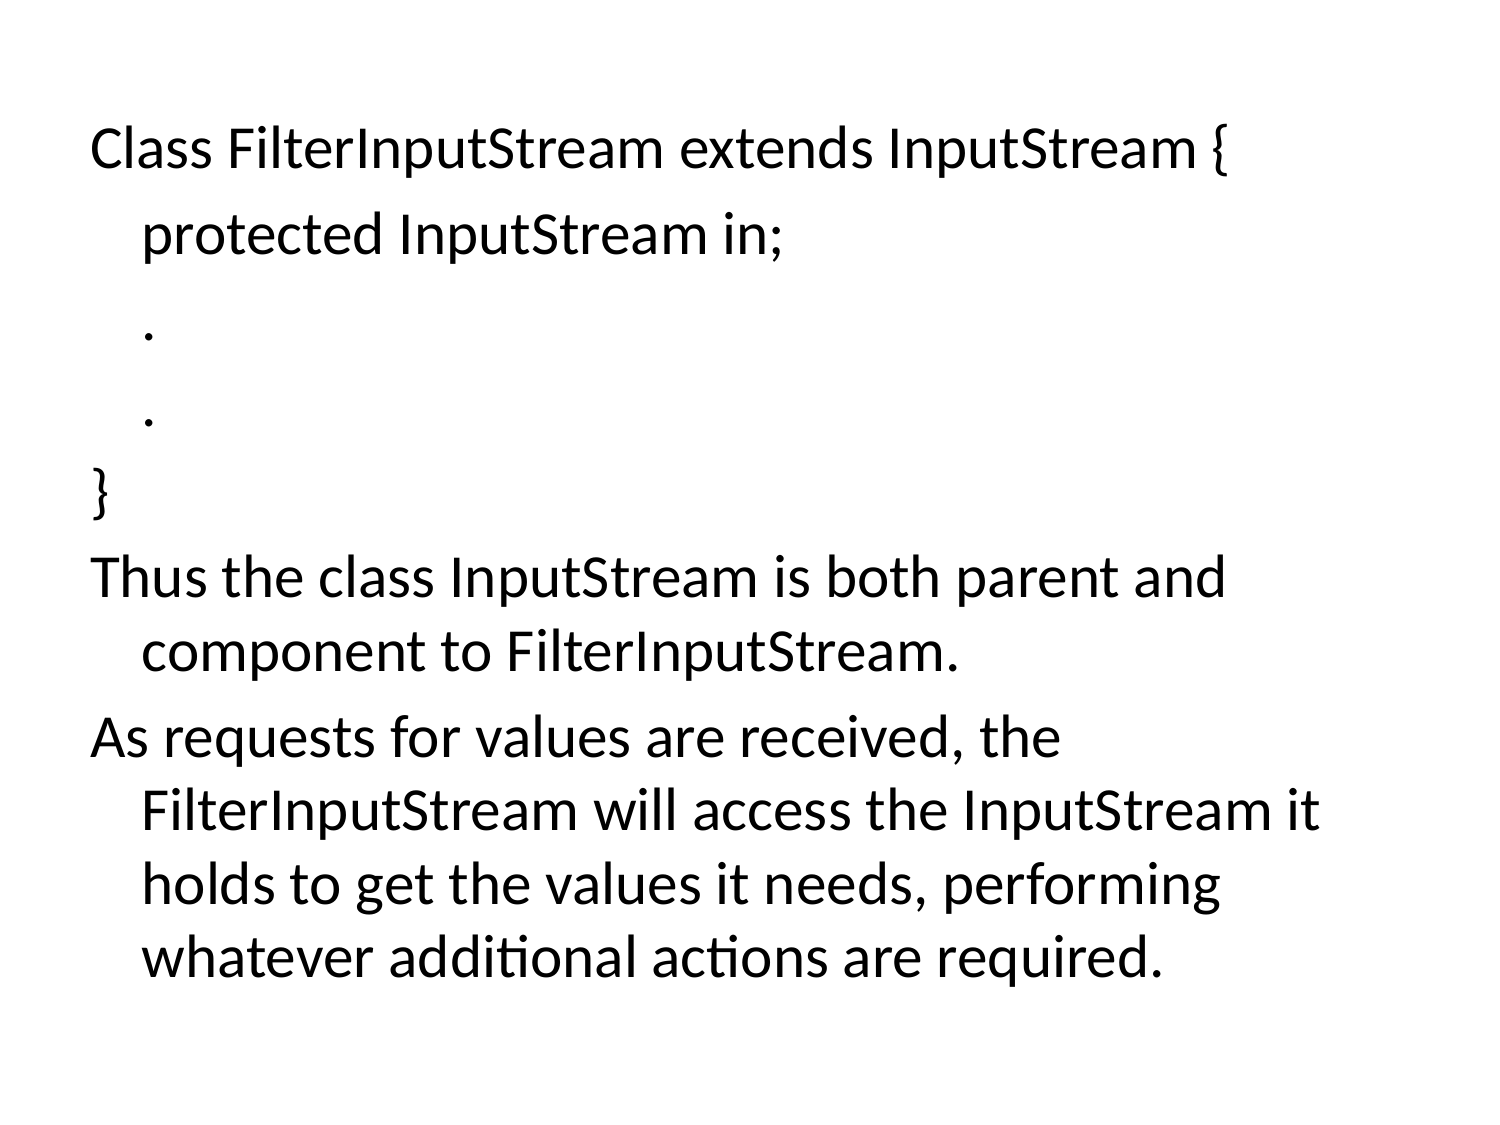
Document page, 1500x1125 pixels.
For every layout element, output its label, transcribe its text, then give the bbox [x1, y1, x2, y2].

list Class FilterInputStream extends InputStream { protected InputStream in; . . } Thus the class InputStream is both parent and component to FilterInputStream. As requests for values are received, the FilterInputStream will access the InputStream it holds to get the values it needs, performing whatever additional actions are required. [75, 99, 1425, 1005]
